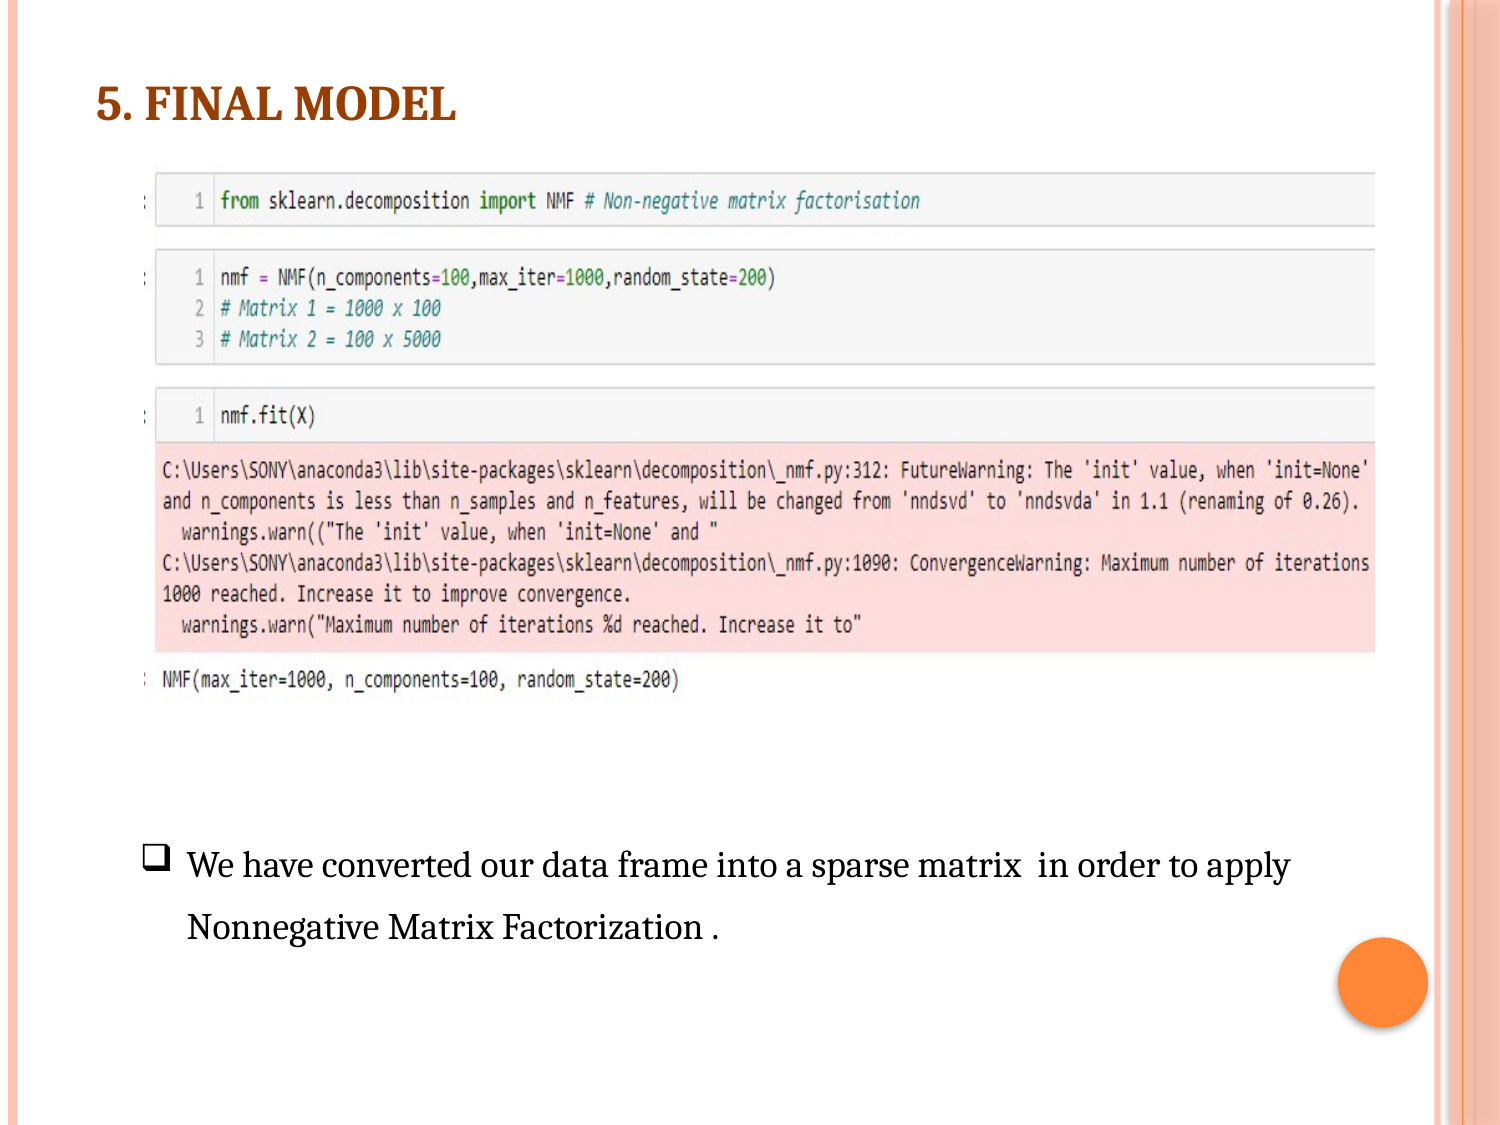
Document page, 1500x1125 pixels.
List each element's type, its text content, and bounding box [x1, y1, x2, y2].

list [143, 149, 1376, 713]
text_box 5. FINAL MODEL [81, 24, 1307, 213]
text_box We have converted our data frame into a sparse matrix in order to apply Nonnegative Matrix Factorization . [125, 724, 1350, 955]
